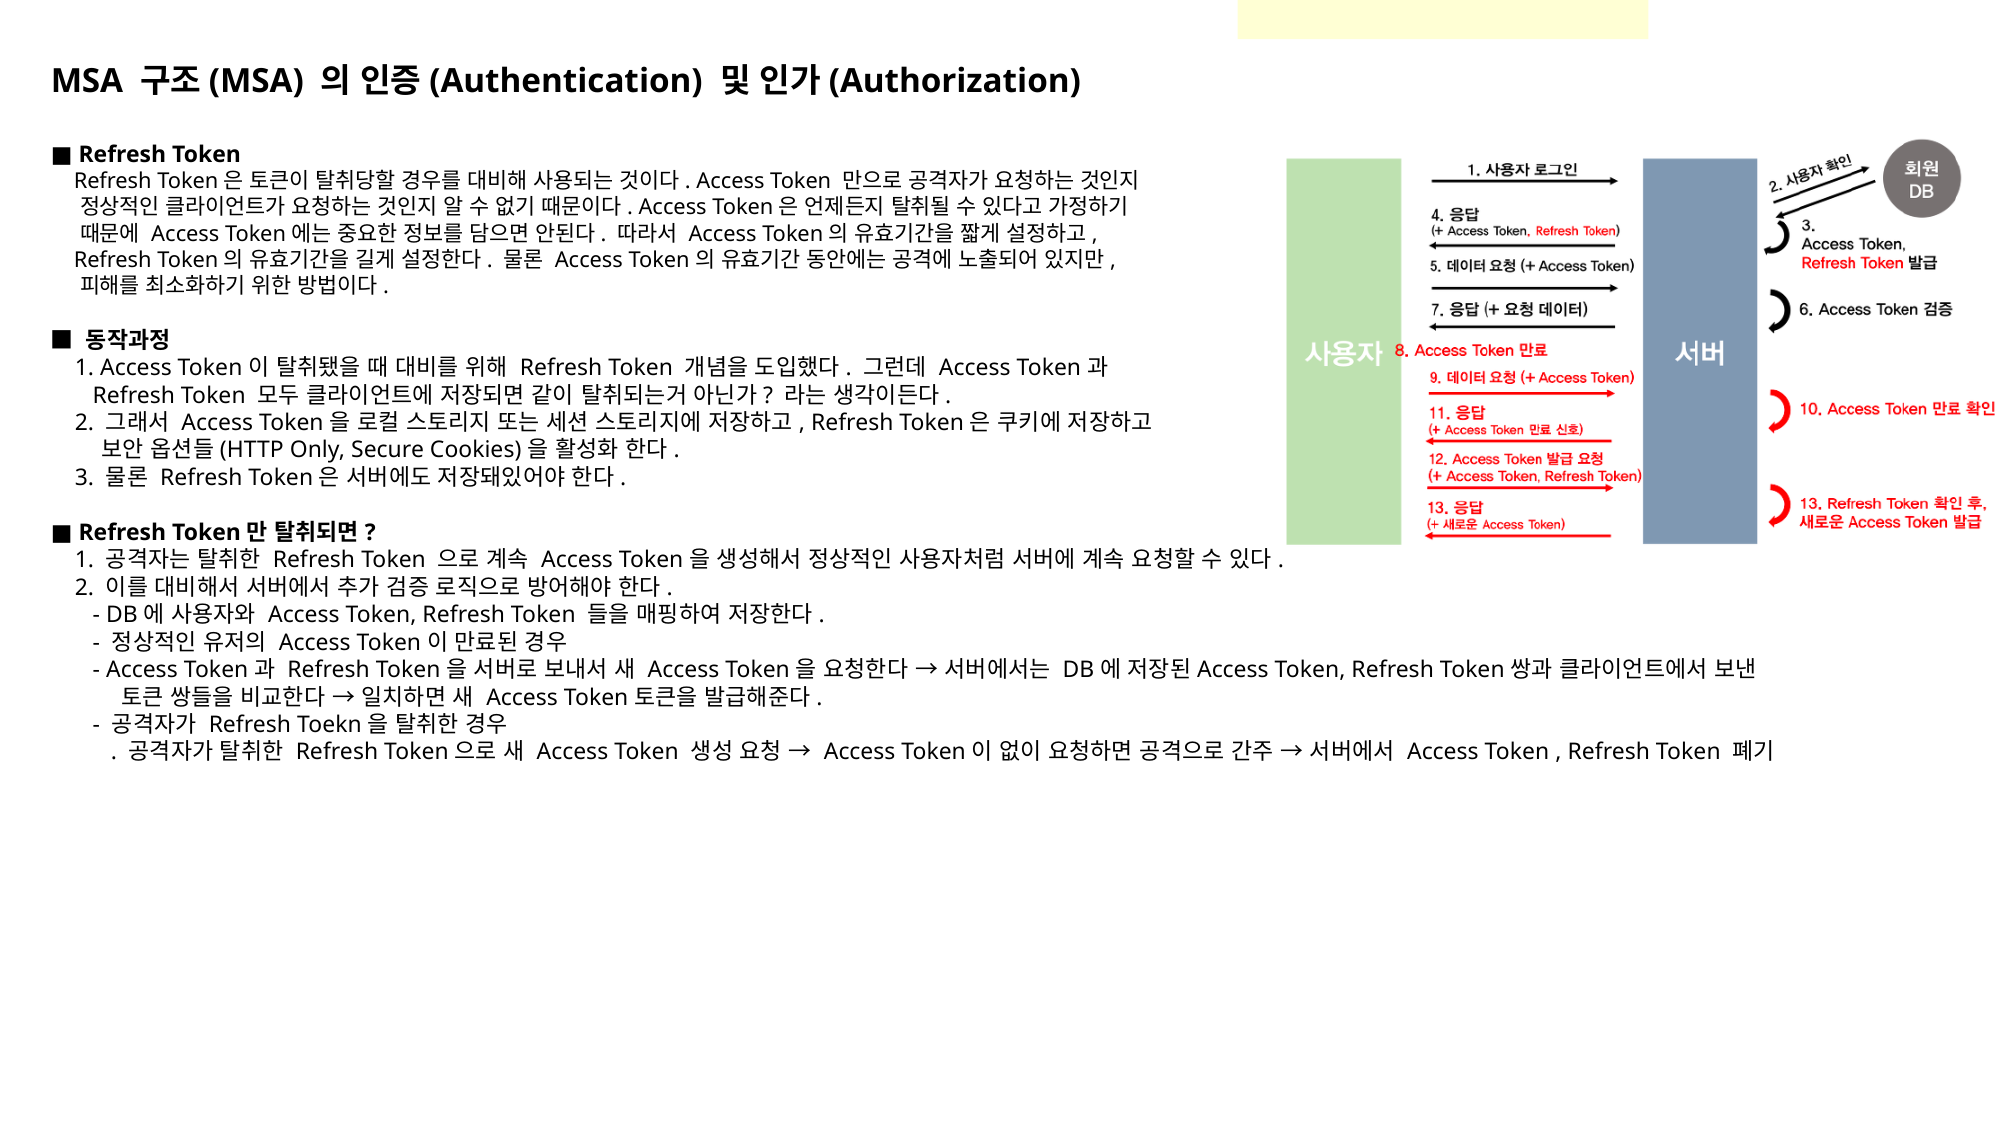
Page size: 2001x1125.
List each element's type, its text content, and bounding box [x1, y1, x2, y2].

text_box MSA 구조(MSA) 의 인증(Authentication) 및 인가(Authorization) ■ Refresh Token Refresh Token은 토큰이 탈취당할 경우를 대비해 사용되는 것이다. Access Token 만으로 공격자가 요청하는 것인지 정상적인 클라이언트가 요청하는 것인지 알 수 없기 때문이다. Access Token은 언제든지 탈취될 수 있다고 가정하기 때문에 Access Token에는 중요한 정보를 담으면 안된다. 따라서 Access Token의 유효기간을 짧게 설정하고, Refresh Token의 유효기간을 길게 설정한다. 물론 Access Token의 유효기간 동안에는 공격에 노출되어 있지만, 피해를 최소화하기 위한 방법이다. ■ 동작과정 1. Access Token이 탈취됐을 때 대비를 위해 Refresh Token 개념을 도입했다. 그런데 Access Token과 Refresh Token 모두 클라이언트에 저장되면 같이 탈취되는거 아닌가? 라는 생각이든다. 2. 그래서 Access Token을 로컬 스토리지 또는 세션 스토리지에 저장하고, Refresh Token은 쿠키에 저장하고 보안 옵션들(HTTP Only, Secure Cookies)을 활성화 한다. 3. 물론 Refresh Token은 서버에도 저장돼있어야 한다. ■ Refresh Token만 탈취되면? 1. 공격자는 탈취한 Refresh Token 으로 계속 Access Token을 생성해서 정상적인 사용자처럼 서버에 계속 요청할 수 있다. 2. 이를 대비해서 서버에서 추가 검증 로직으로 방어해야 한다. - DB에 사용자와 Access Token, Refresh Token 들을 매핑하여 저장한다. - 정상적인 유저의 Access Token이 만료된 경우 - Access Token과 Refresh Token을 서버로 보내서 새 Access Token을 요청한다 → 서버에서는 DB에 저장된Access Token, Refresh Token쌍과 클라이언트에서 보낸 토큰 쌍들을 비교한다 → 일치하면 새 Access Token토큰을 발급해준다. - 공격자가 Refresh Toekn을 탈취한 경우 . 공격자가 탈취한 Refresh Token으로 새 Access Token 생성 요청 → Access Token이 없이 요청하면 공격으로 간주 → 서버에서 Access Token , Refresh Token 폐기 [36, 51, 1881, 772]
picture [1278, 110, 2000, 558]
text_box [1236, 0, 1649, 40]
